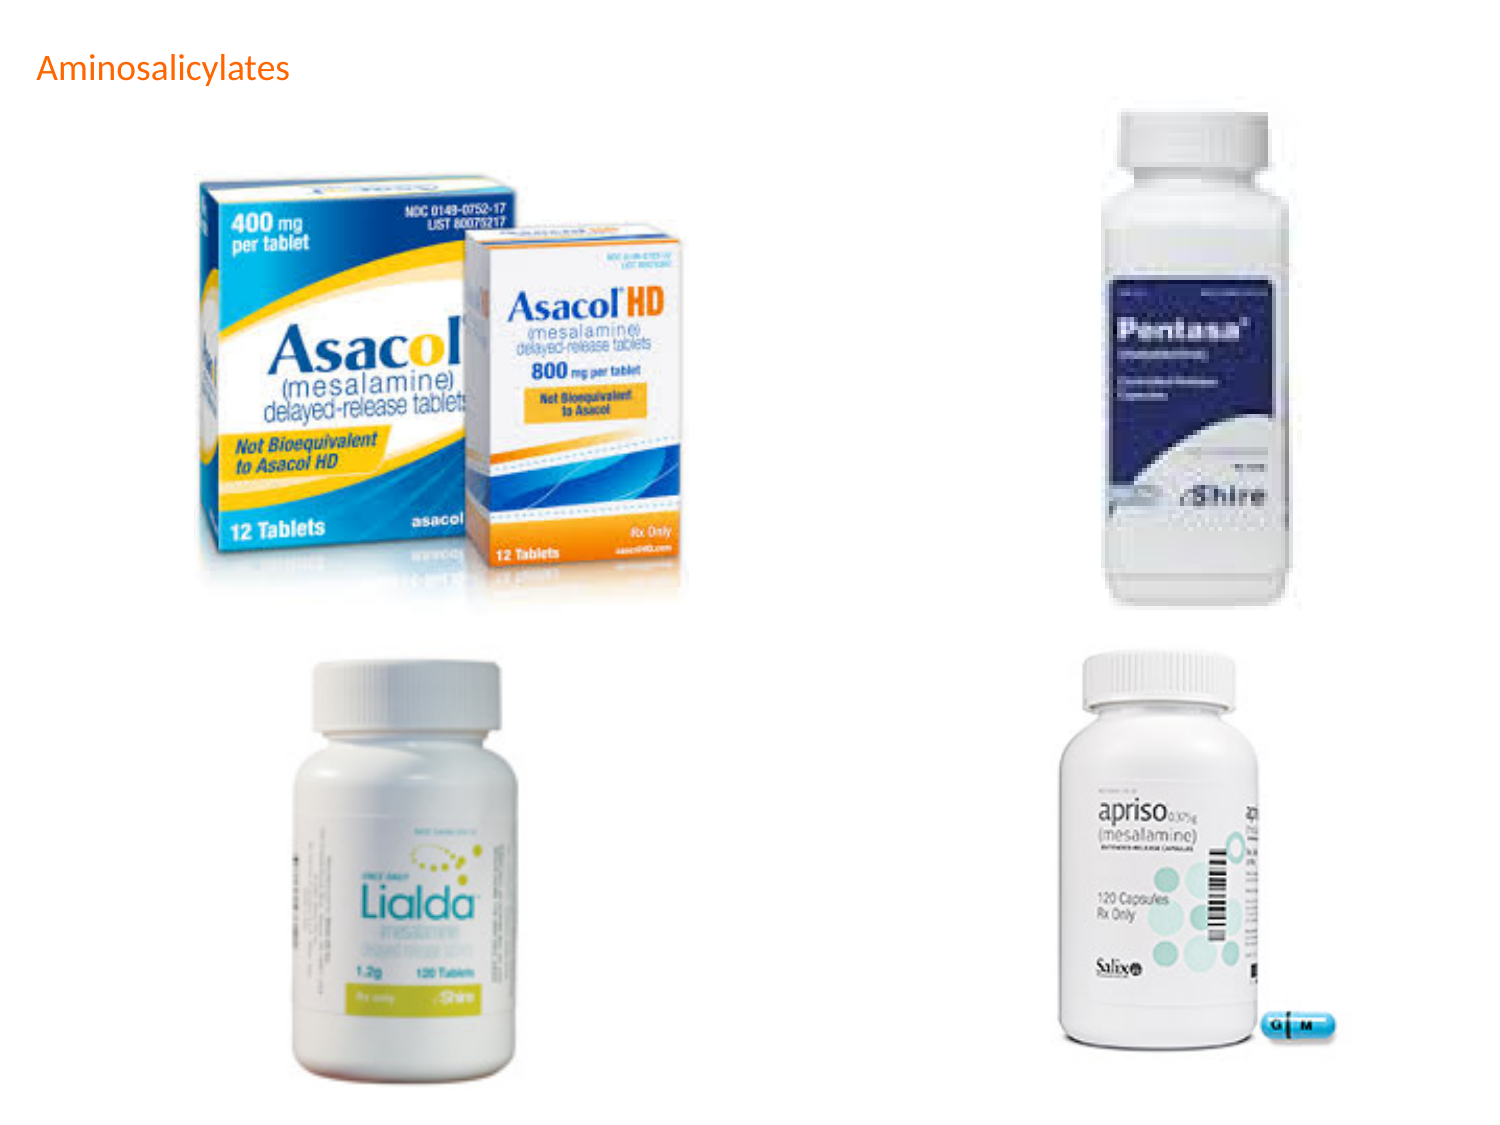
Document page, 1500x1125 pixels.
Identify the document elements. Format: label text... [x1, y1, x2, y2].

picture [984, 644, 1402, 1062]
picture [194, 170, 689, 615]
text_box Aminosalicylates [21, 35, 314, 96]
picture [157, 644, 647, 1091]
picture [900, 95, 1500, 615]
